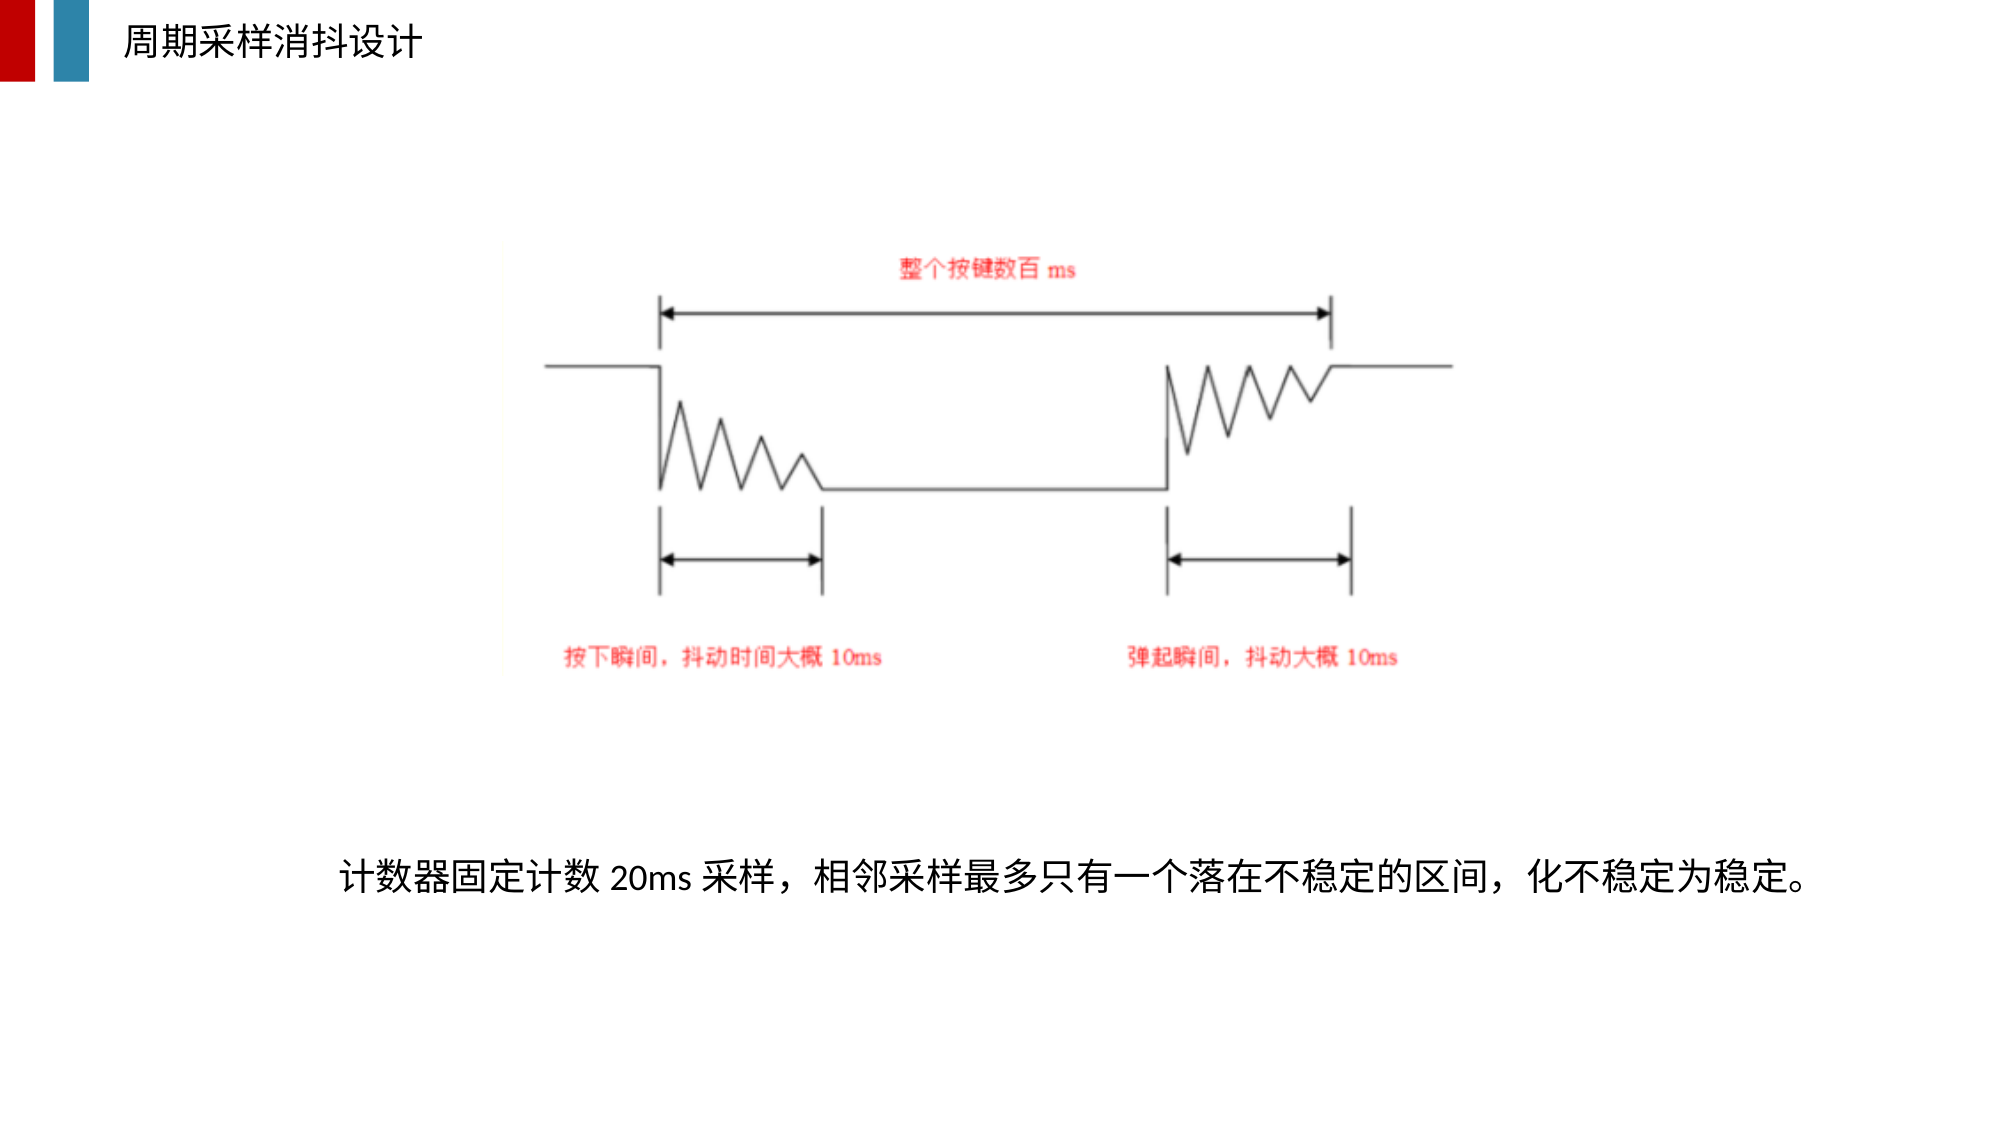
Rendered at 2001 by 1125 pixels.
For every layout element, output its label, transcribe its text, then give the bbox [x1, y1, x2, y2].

text_box 计数器固定计数20ms采样，相邻采样最多只有一个落在不稳定的区间，化不稳定为稳定。 [323, 845, 1842, 905]
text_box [0, 0, 667, 82]
picture [502, 241, 1470, 676]
